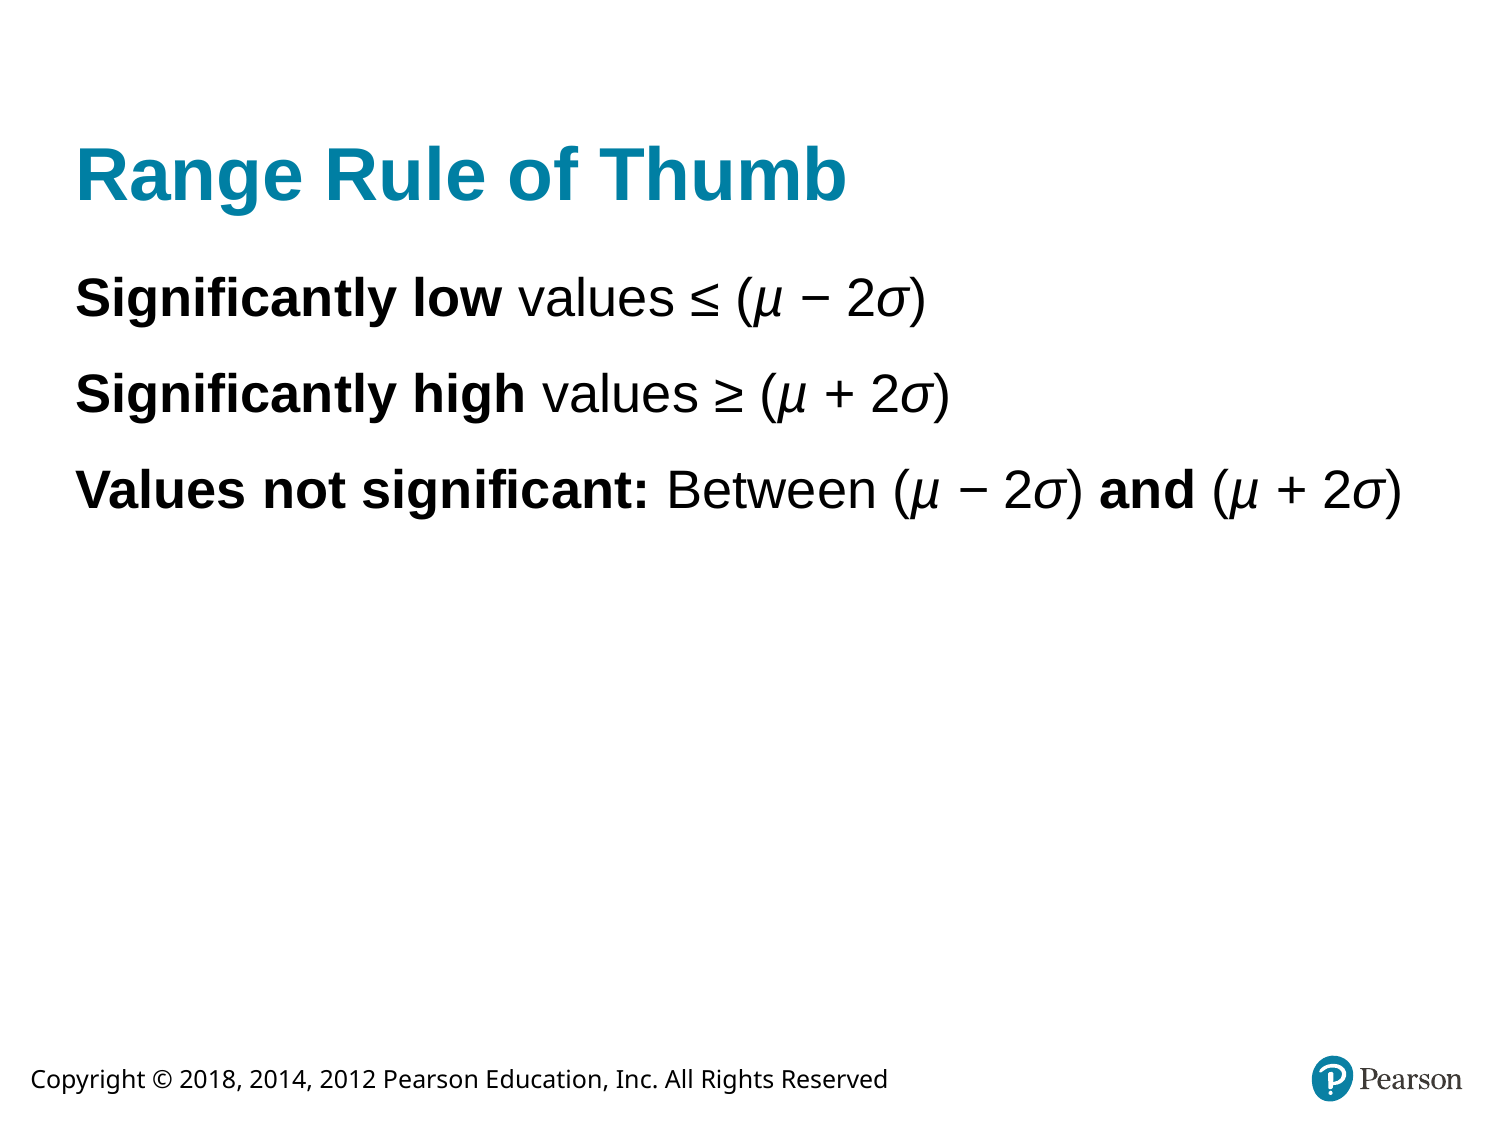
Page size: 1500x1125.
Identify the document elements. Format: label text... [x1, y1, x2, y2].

list Significantly low values ≤ (µ − 2σ) Significantly high values ≥ (µ + 2σ) Values not significant: Between (µ − 2σ) and (µ + 2σ) [75, 262, 1425, 538]
title Range Rule of Thumb [75, 35, 1425, 216]
